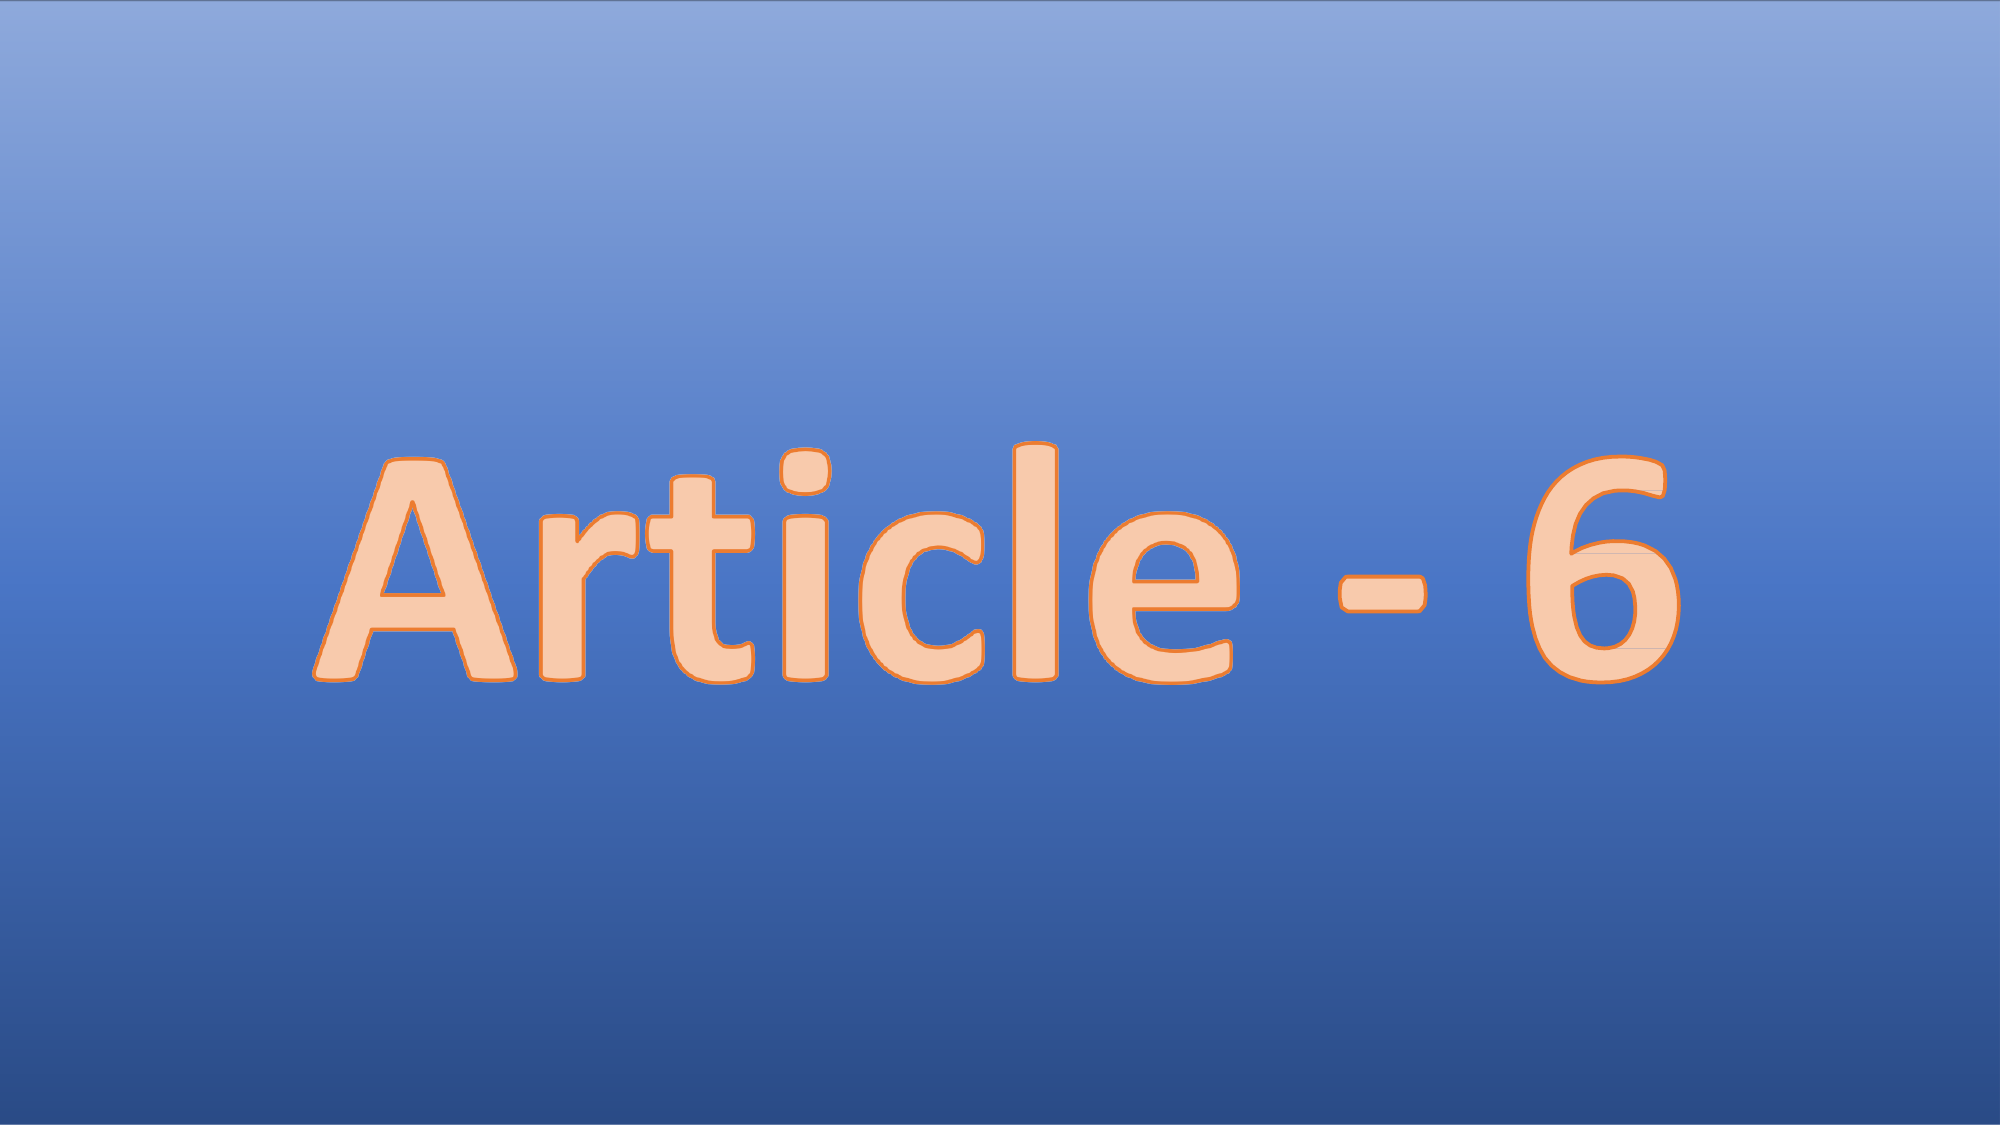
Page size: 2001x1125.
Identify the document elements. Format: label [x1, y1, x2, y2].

text_box [0, 0, 2000, 1125]
